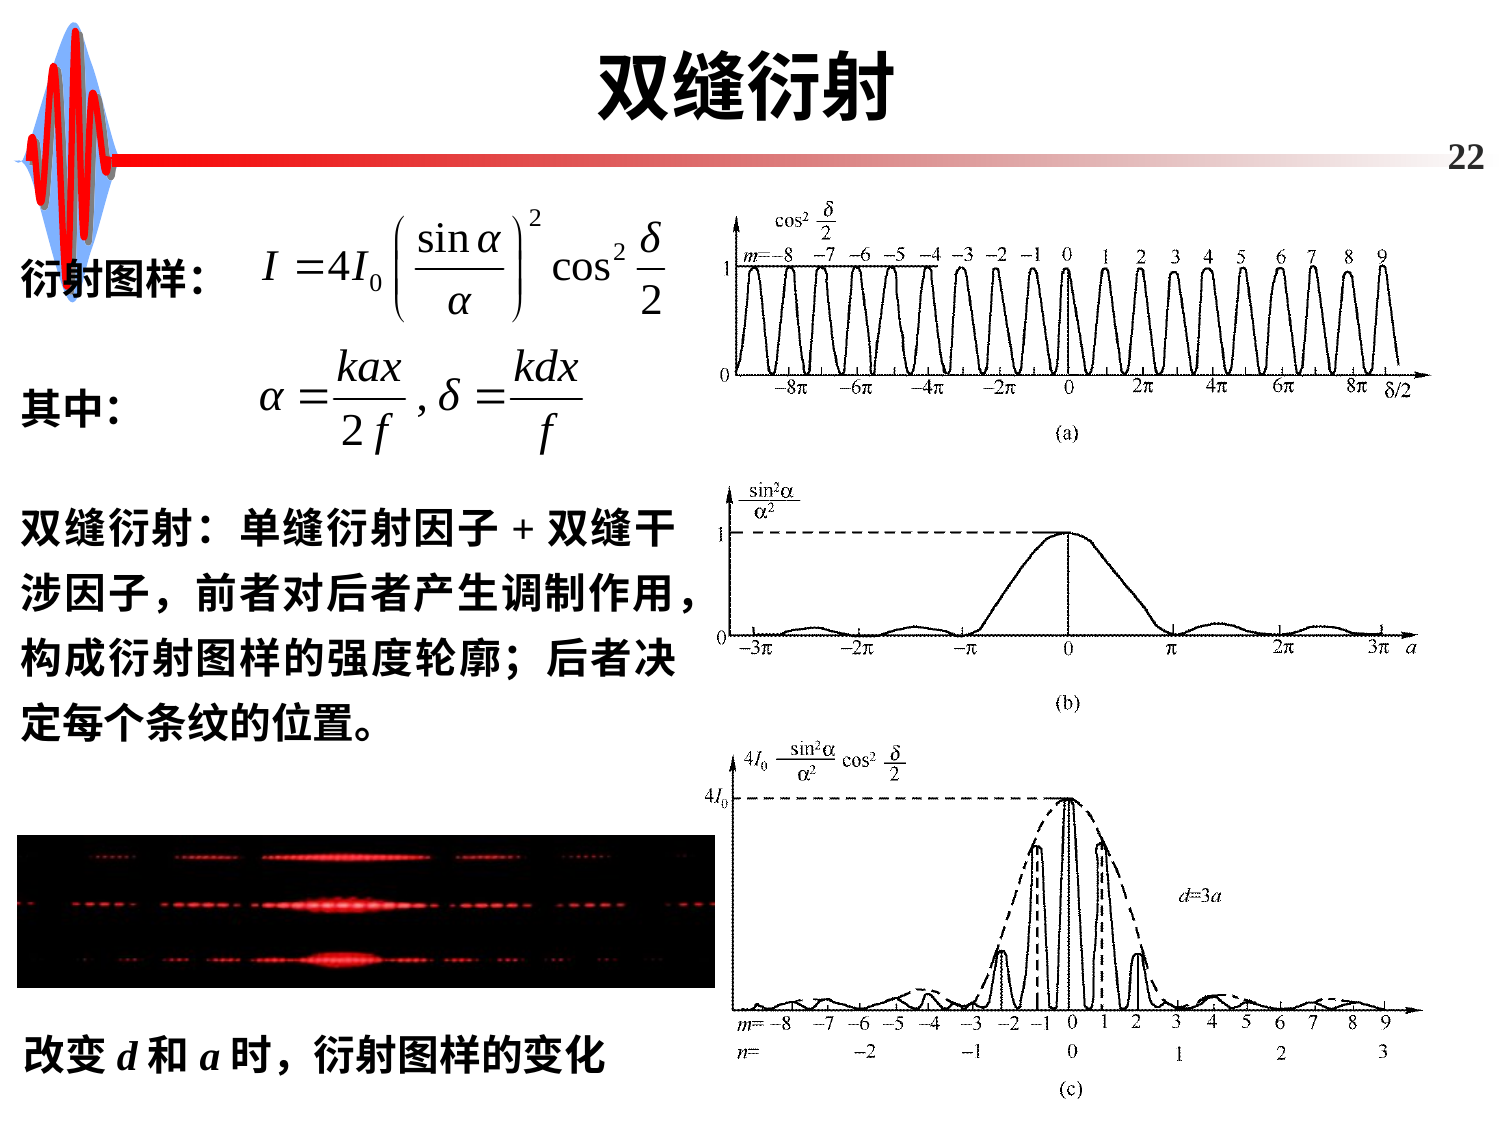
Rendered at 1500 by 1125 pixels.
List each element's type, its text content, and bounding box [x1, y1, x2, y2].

slide_number 22 [1370, 137, 1500, 173]
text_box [251, 337, 593, 464]
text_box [253, 195, 674, 332]
text_box 双缝衍射：单缝衍射因子+双缝干涉因子，前者对后者产生调制作用，构成衍射图样的强度轮廓；后者决定每个条纹的位置。 [5, 479, 688, 755]
picture [17, 723, 1436, 1105]
picture [690, 196, 1436, 717]
text_box 其中： [5, 360, 182, 441]
title 双缝衍射 [159, 19, 1334, 137]
text_box 衍射图样： [5, 230, 248, 311]
text_box 改变d和a时，衍射图样的变化 [8, 1006, 622, 1087]
